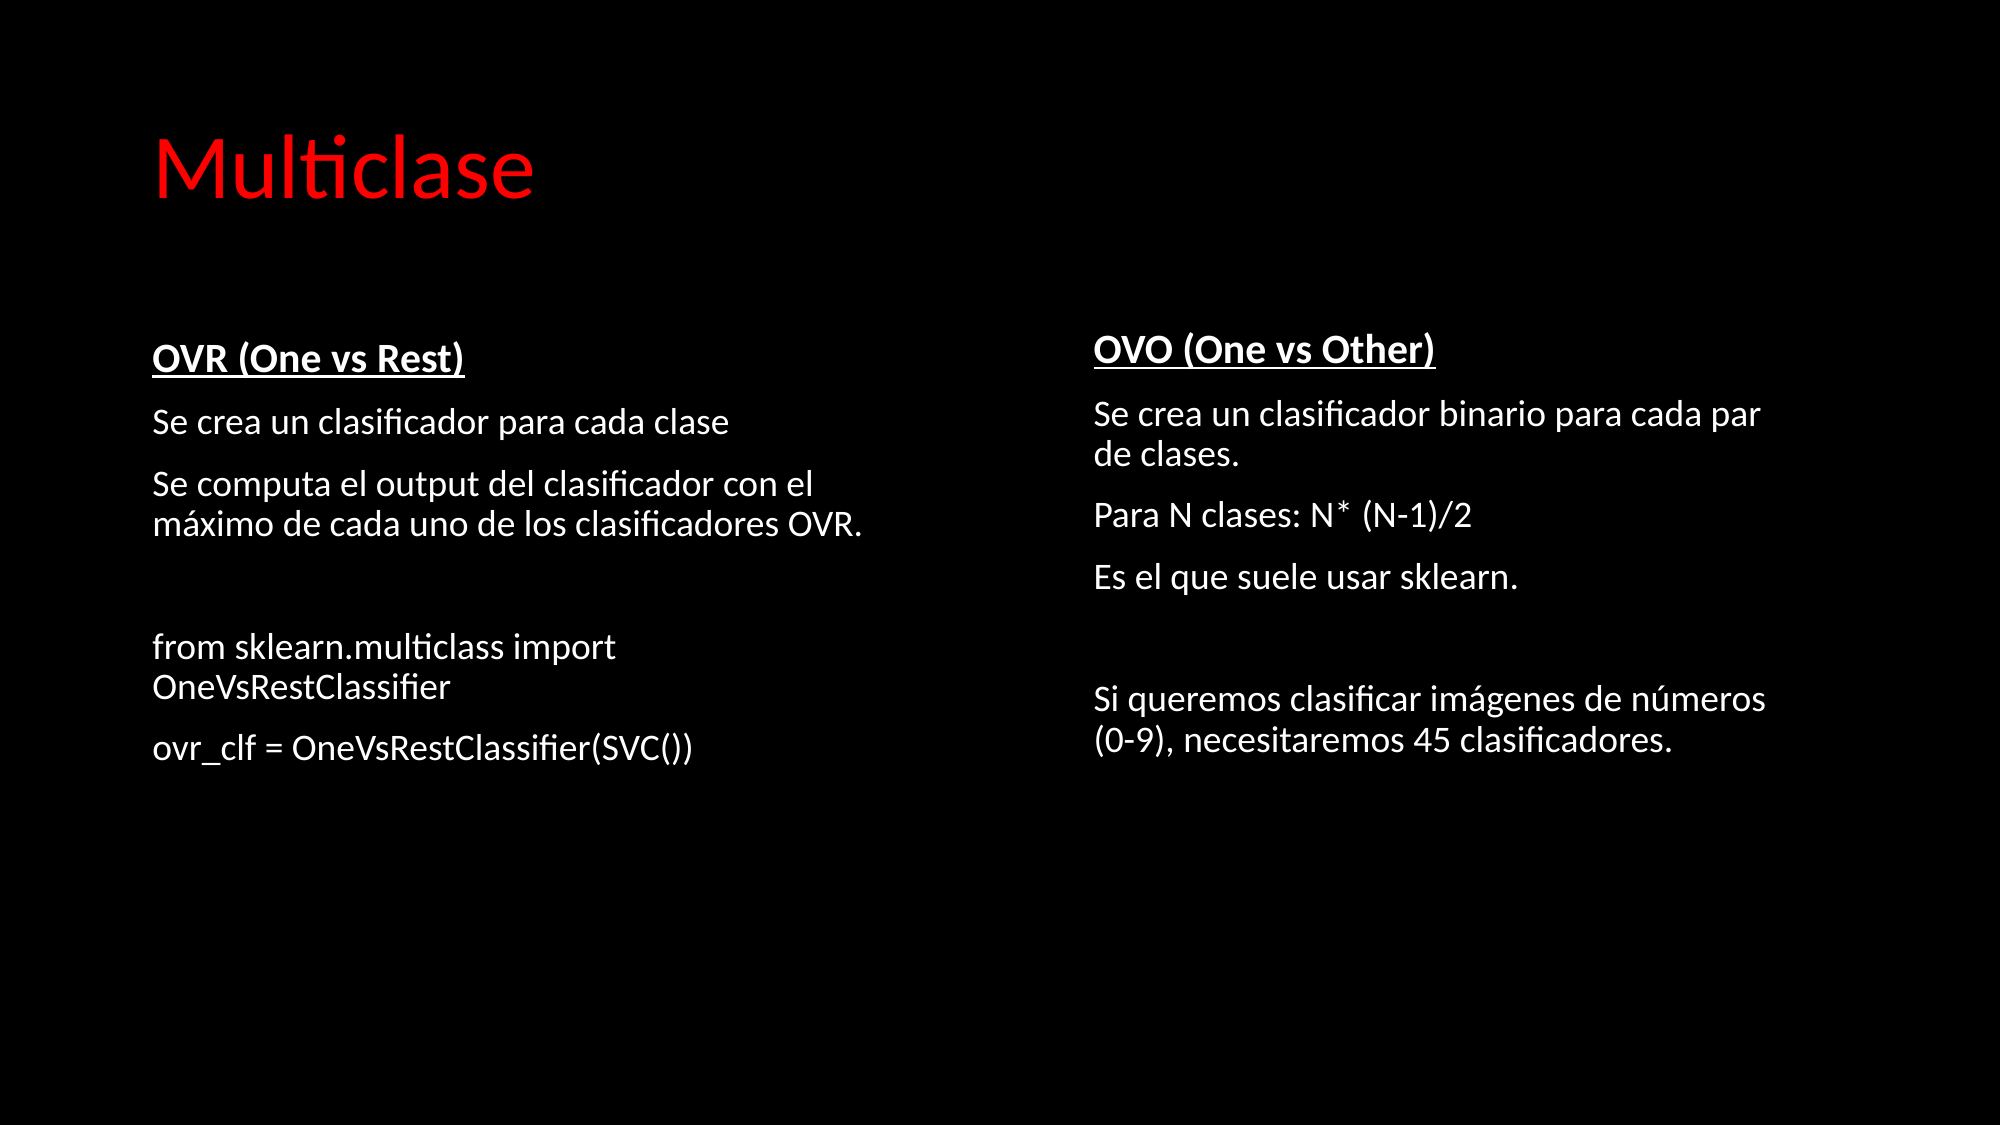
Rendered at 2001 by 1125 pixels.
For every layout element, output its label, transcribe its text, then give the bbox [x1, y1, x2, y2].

text_box OVO (One vs Other) Se crea un clasificador binario para cada par de clases. Para N clases: N* (N-1)/2 Es el que suele usar sklearn. Si queremos clasificar imágenes de números (0-9), necesitaremos 45 clasificadores. [1078, 320, 1823, 1044]
text_box Multiclase [137, 59, 1863, 278]
text_box OVR (One vs Rest) Se crea un clasificador para cada clase Se computa el output del clasificador con el máximo de cada uno de los clasificadores OVR. from sklearn.multiclass import OneVsRestClassifier ovr_clf = OneVsRestClassifier(SVC()) [137, 329, 882, 1053]
